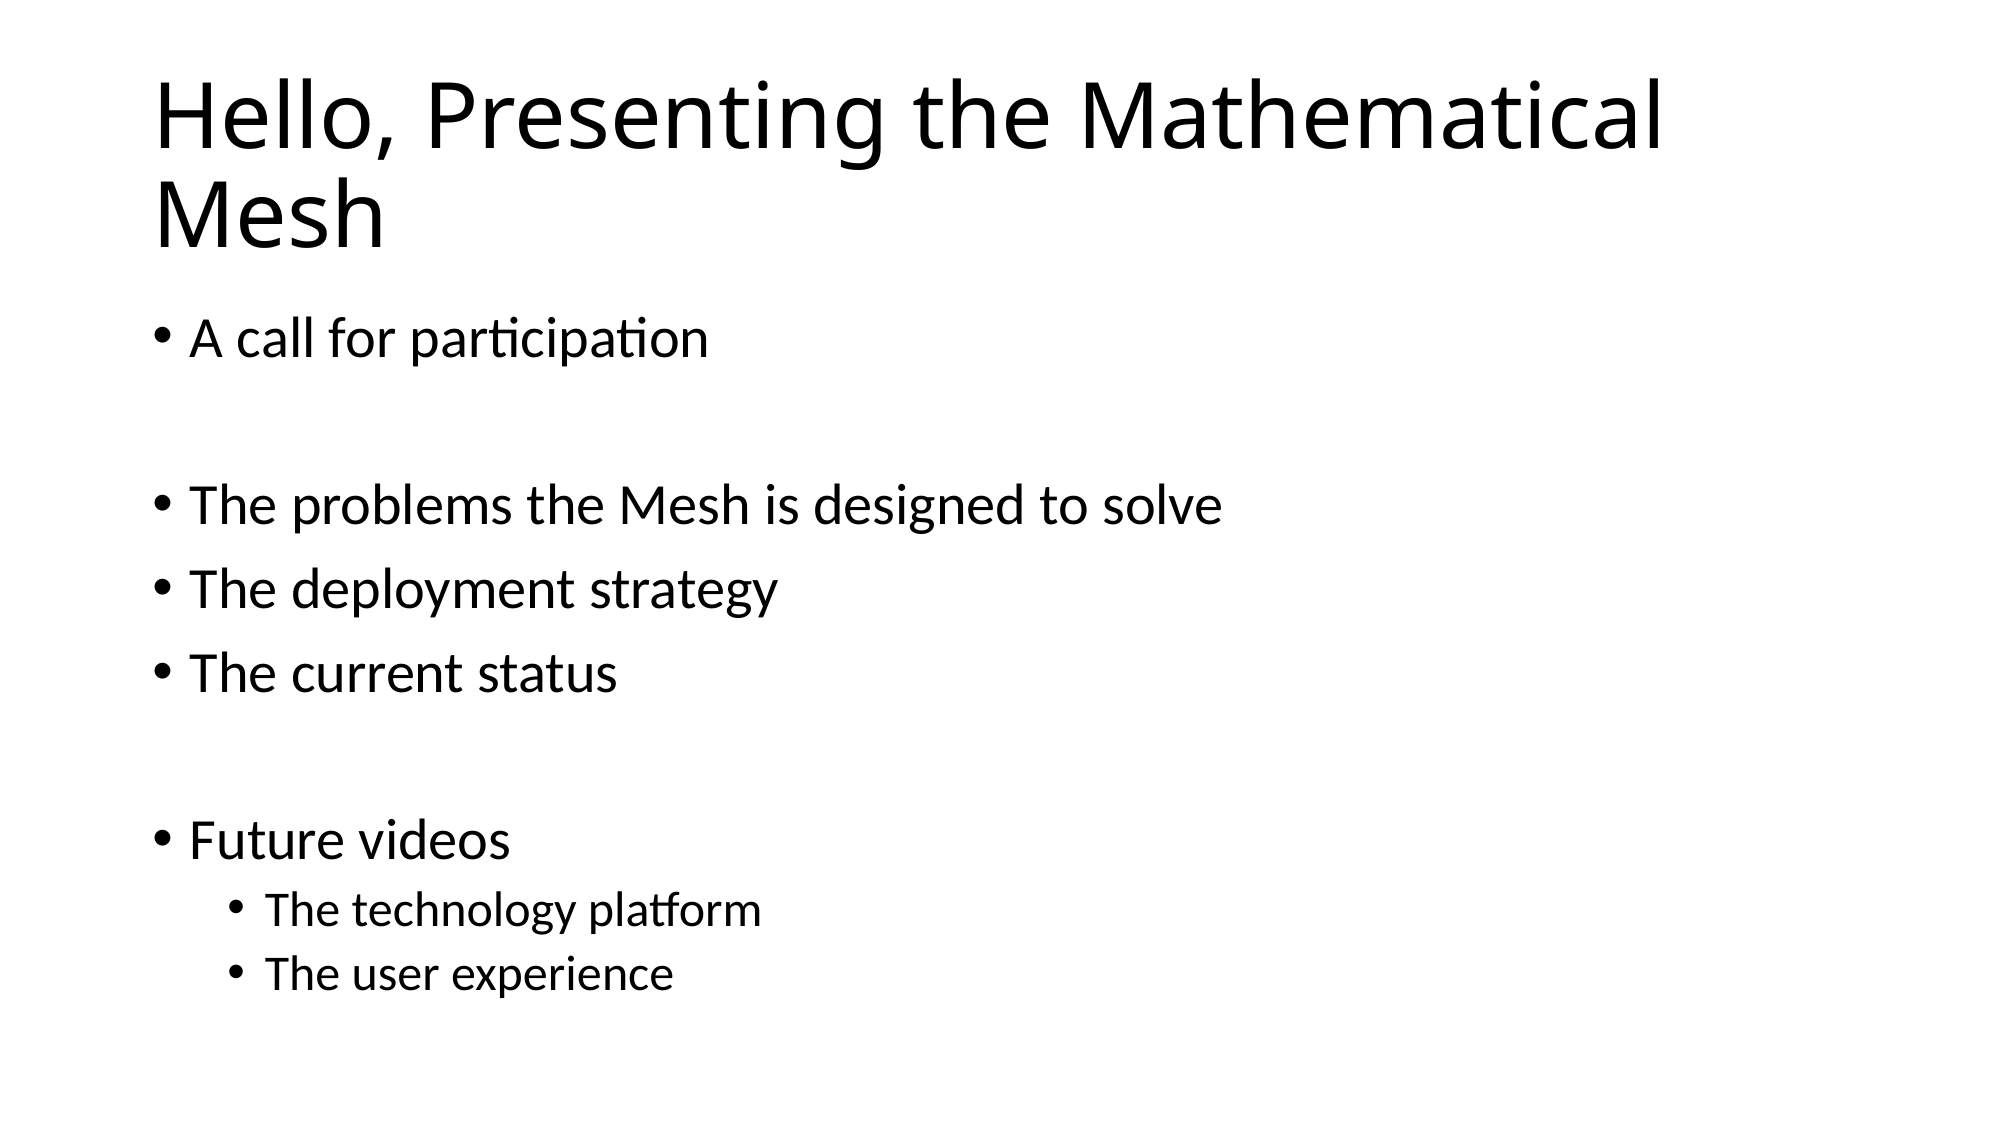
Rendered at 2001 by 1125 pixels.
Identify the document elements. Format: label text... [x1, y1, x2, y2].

title Hello, Presenting the Mathematical Mesh [137, 59, 1863, 278]
list A call for participation The problems the Mesh is designed to solve The deployment strategy The current status Future videos The technology platform The user experience [137, 299, 1863, 1014]
